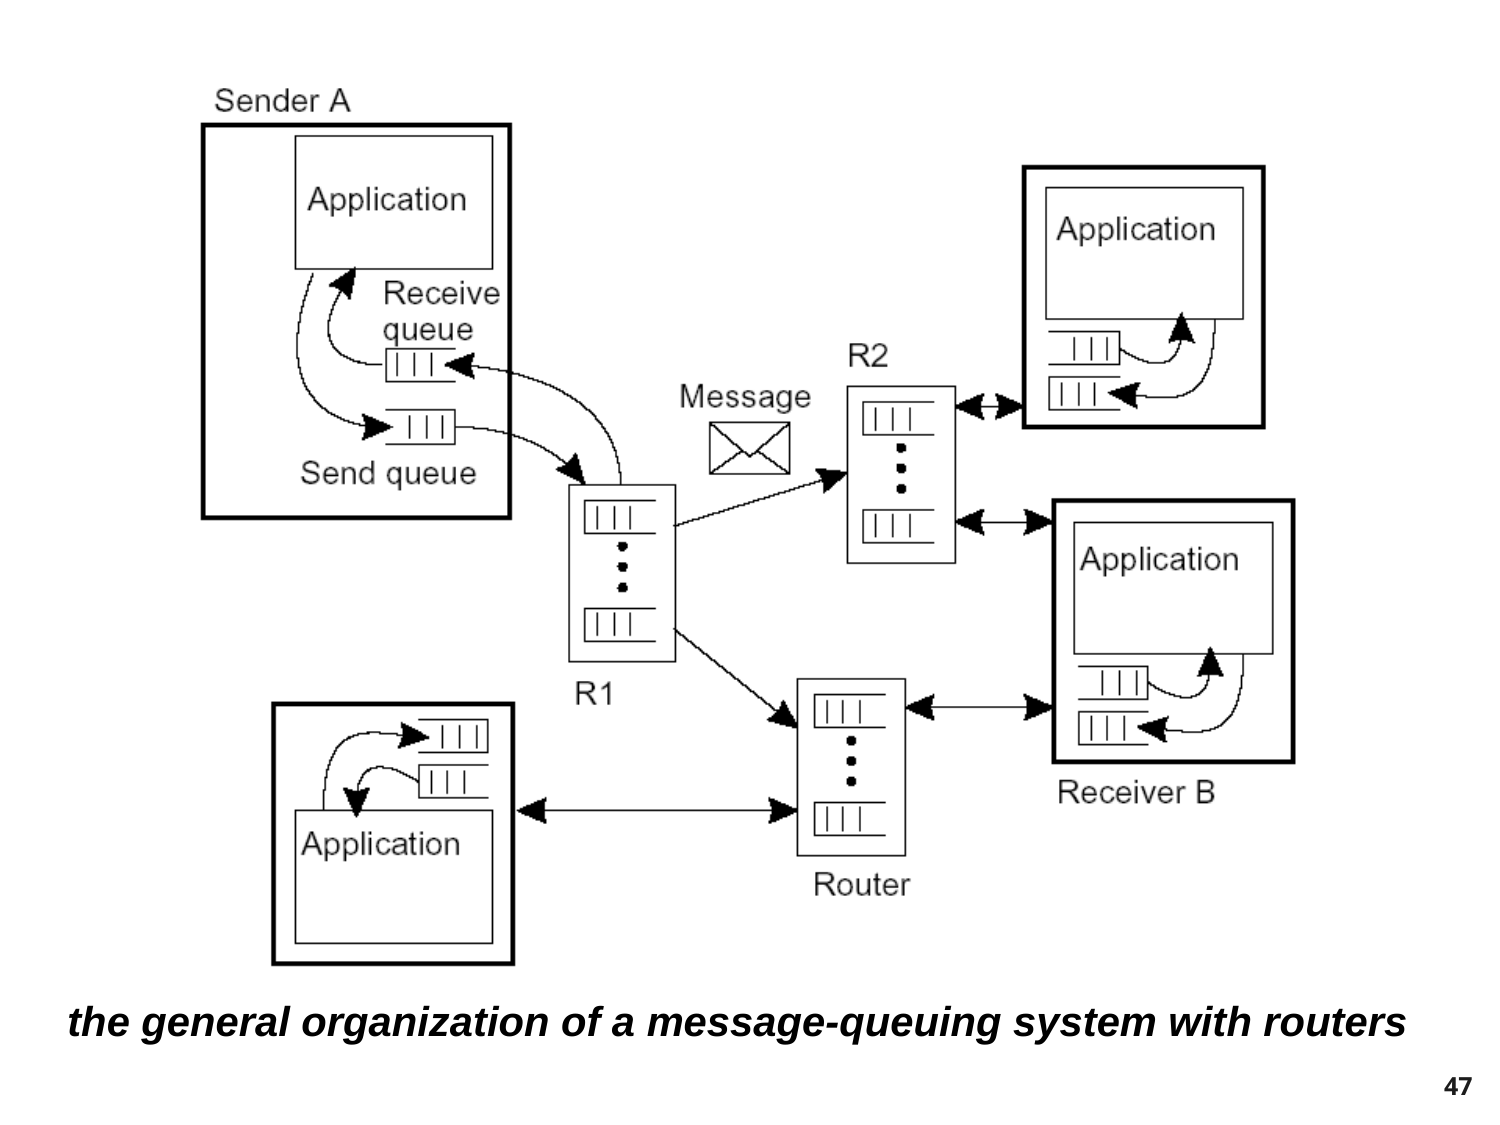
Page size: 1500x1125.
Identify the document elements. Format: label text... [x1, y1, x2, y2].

text_box 47 [1399, 1087, 1488, 1113]
picture [198, 87, 1302, 971]
text_box the general organization of a message-queuing system with routers [24, 987, 1450, 1038]
